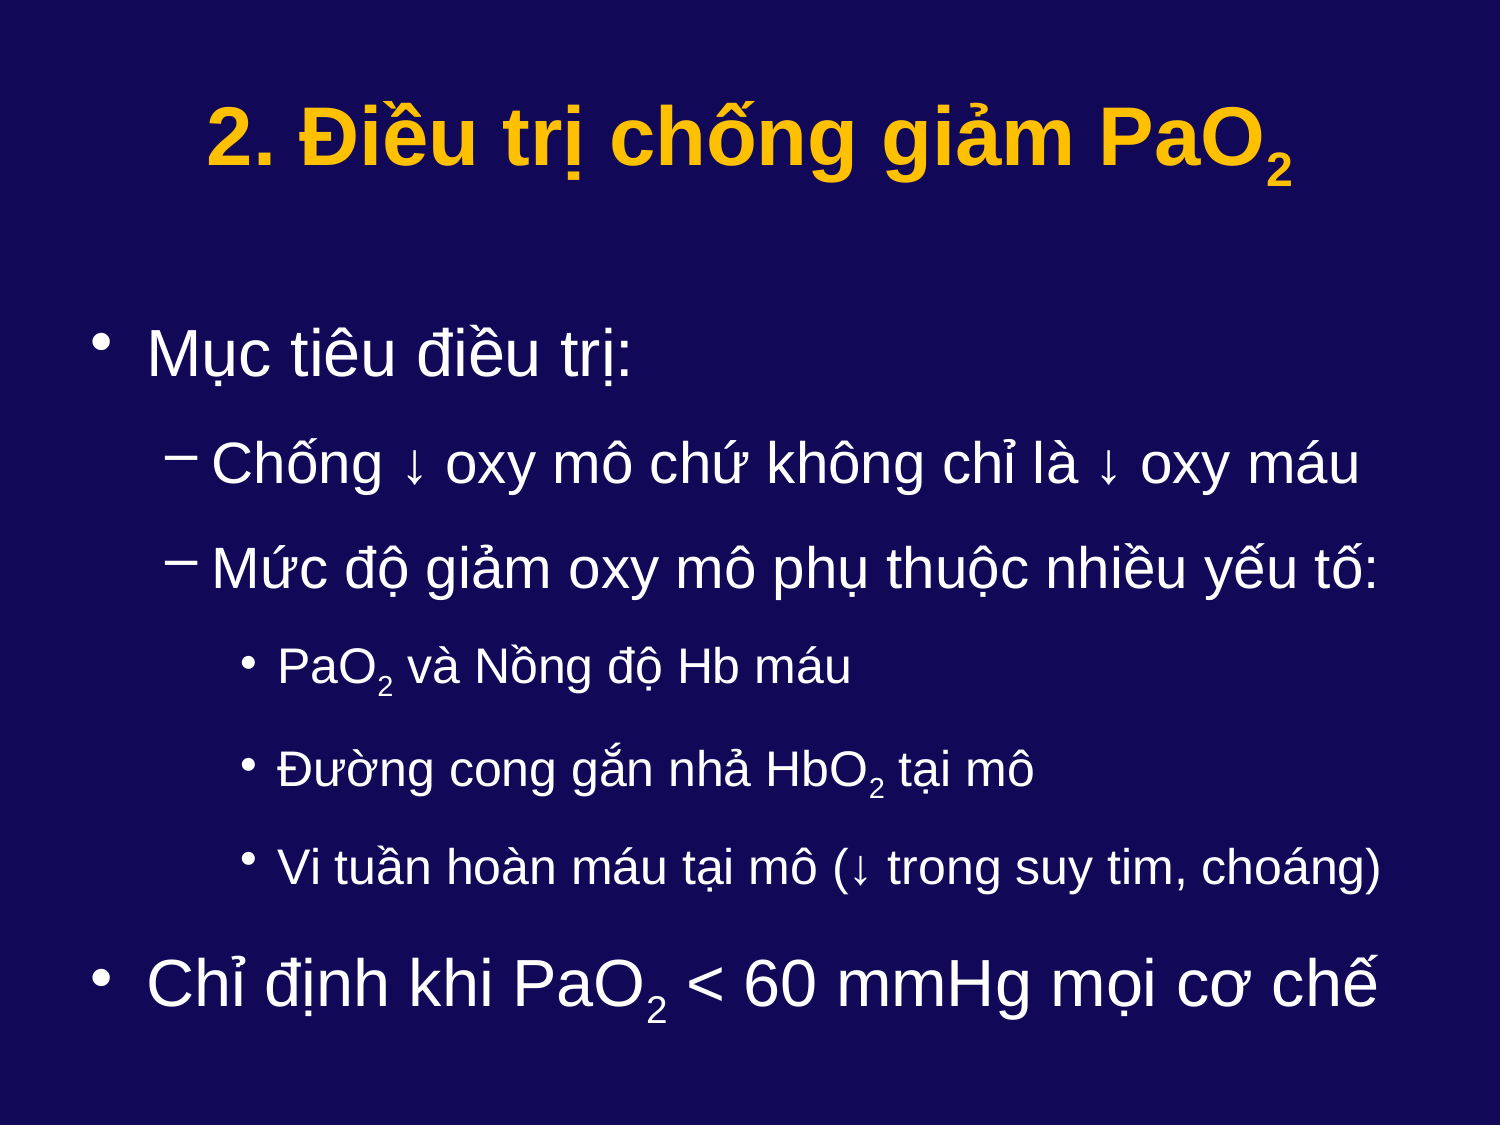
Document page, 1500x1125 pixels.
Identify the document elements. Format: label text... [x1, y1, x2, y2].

title 2. Điều trị chống giảm PaO2 [74, 44, 1426, 233]
list Mục tiêu điều trị: Chống ↓ oxy mô chứ không chỉ là ↓ oxy máu Mức độ giảm oxy mô phụ thuộc nhiều yếu tố: PaO2 và Nồng độ Hb máu Đường cong gắn nhả HbO2 tại mô Vi tuần hoàn máu tại mô (↓ trong suy tim, choáng) Chỉ định khi PaO2 < 60 mmHg mọi cơ chế [74, 262, 1426, 1006]
